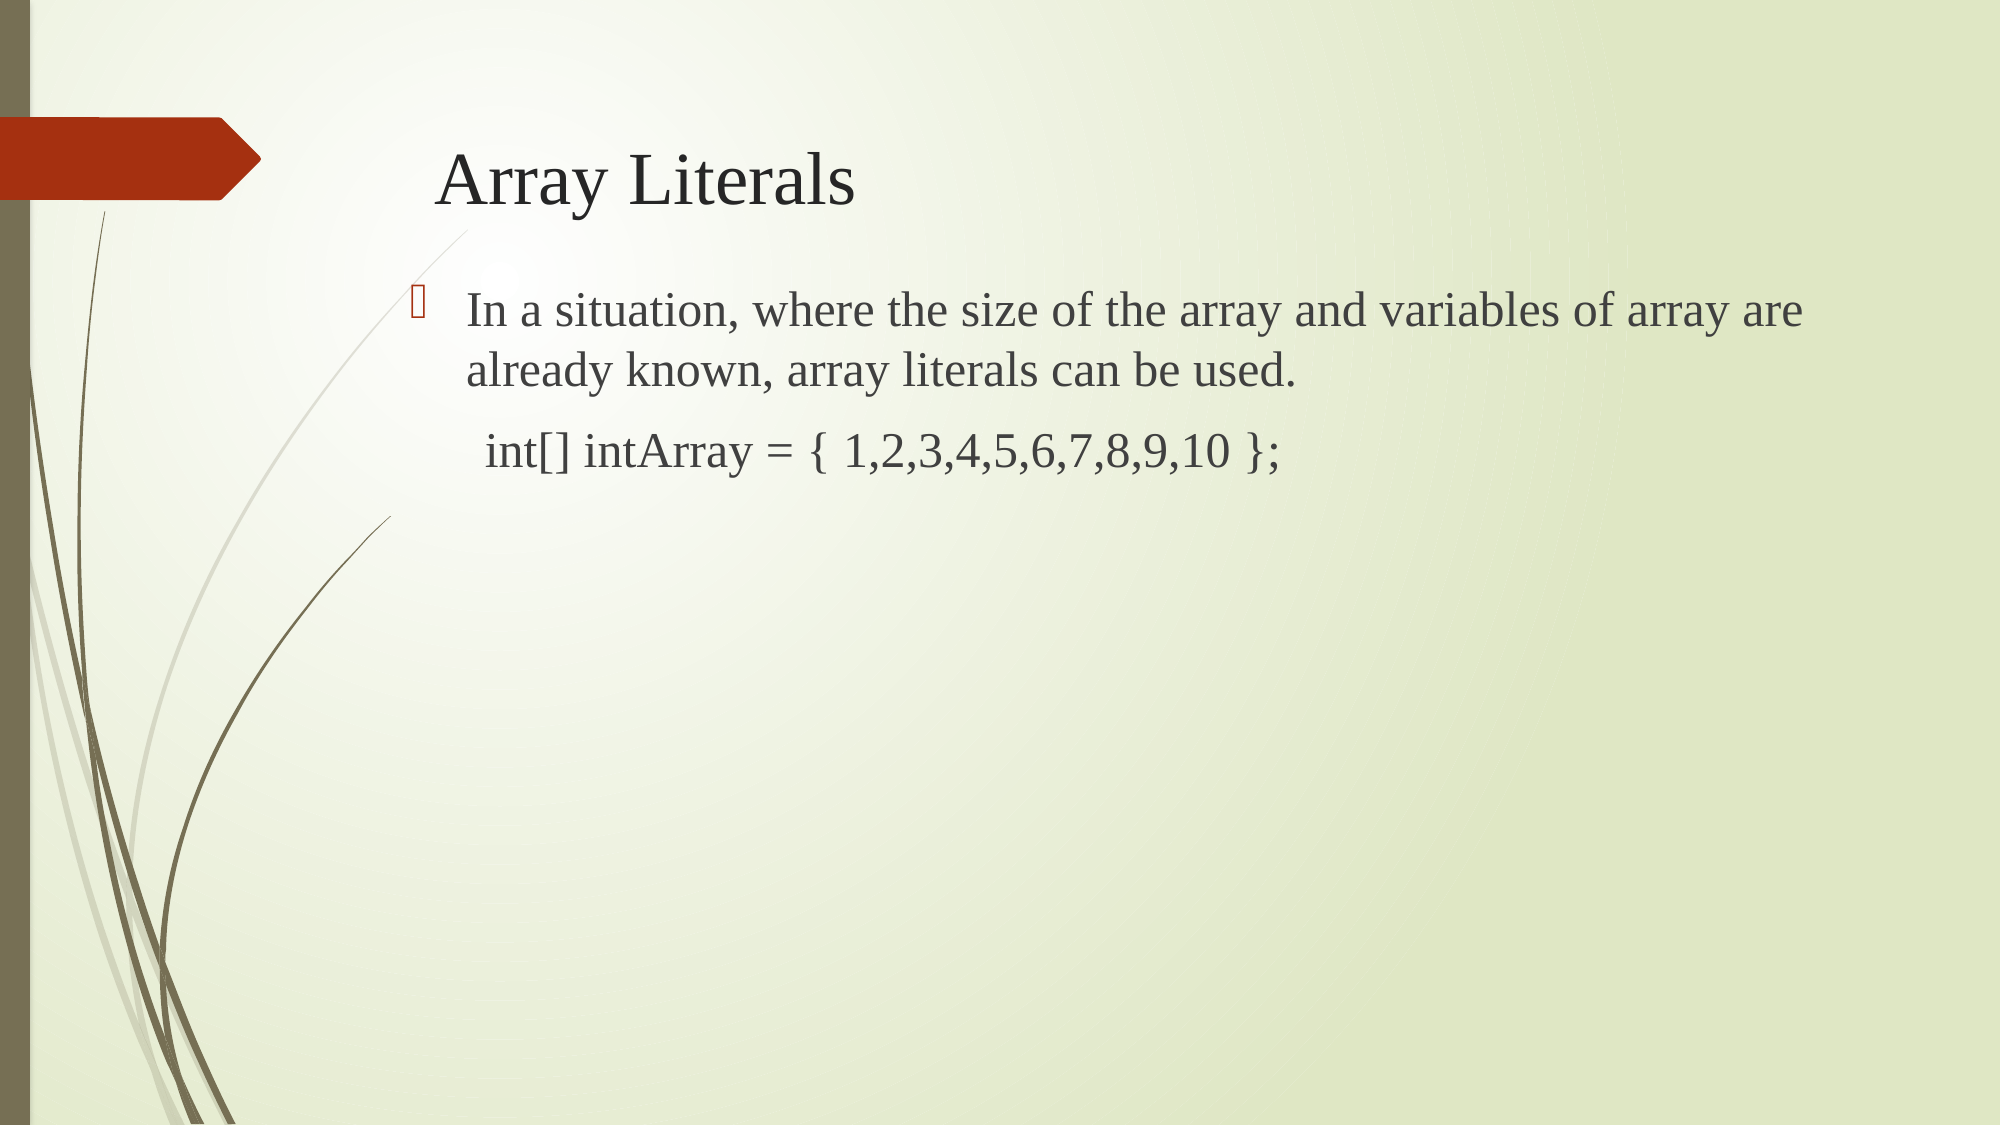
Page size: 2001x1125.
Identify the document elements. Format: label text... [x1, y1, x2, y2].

list In a situation, where the size of the array and variables of array are already known, array literals can be used. int[] intArray = { 1,2,3,4,5,6,7,8,9,10 }; [394, 268, 1858, 889]
title Array Literals [419, 121, 1882, 332]
